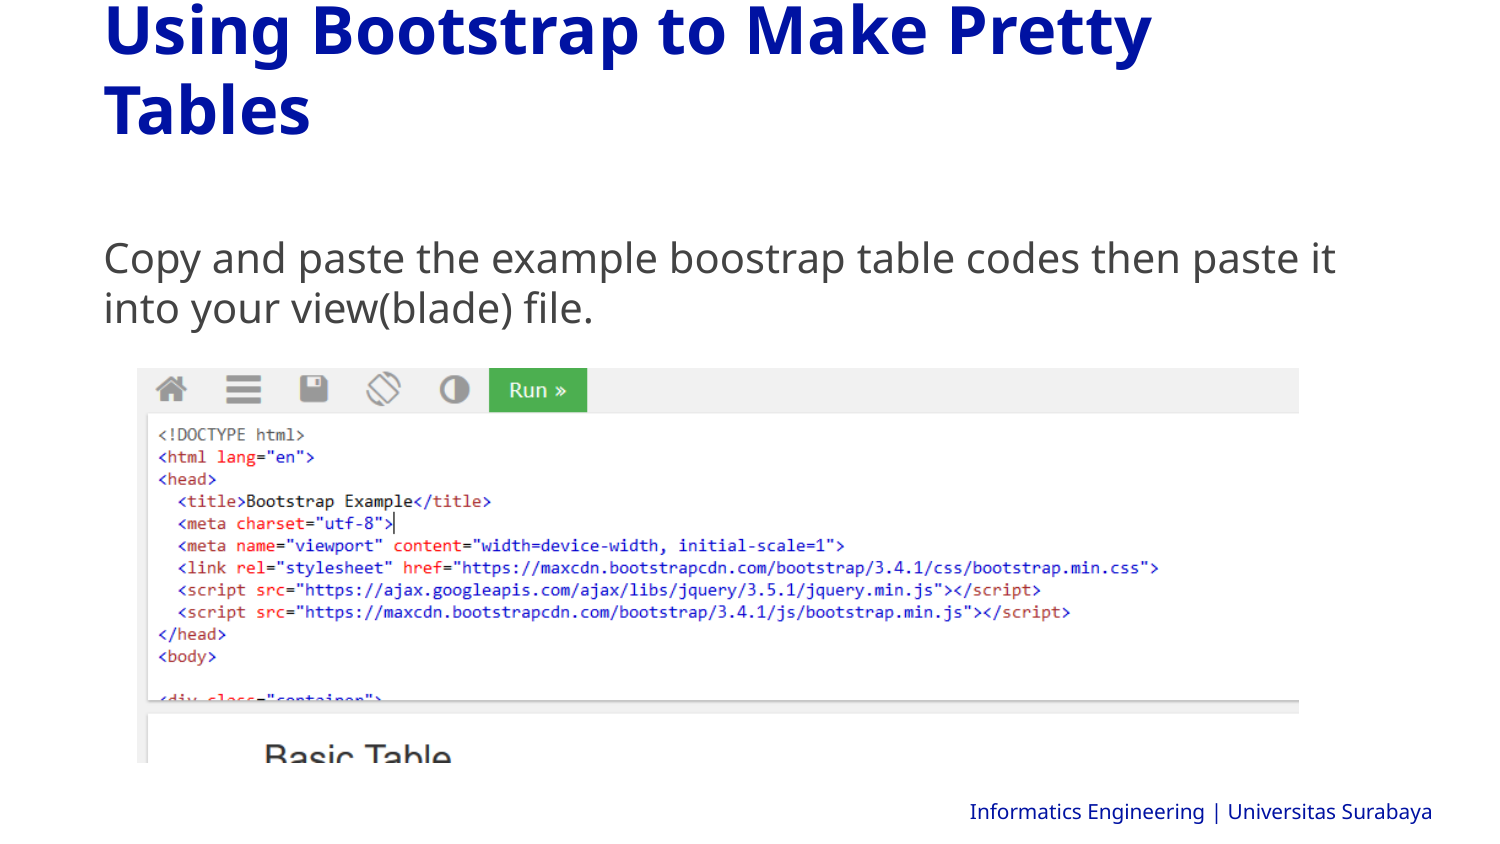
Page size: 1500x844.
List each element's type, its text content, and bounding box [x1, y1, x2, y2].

list Copy and paste the example boostrap table codes then paste it into your view(blade) file. [88, 216, 1402, 340]
title Using Bootstrap to Make Pretty Tables [88, 12, 1348, 163]
picture [137, 368, 1300, 763]
text_box Informatics Engineering | Universitas Surabaya [953, 791, 1448, 828]
